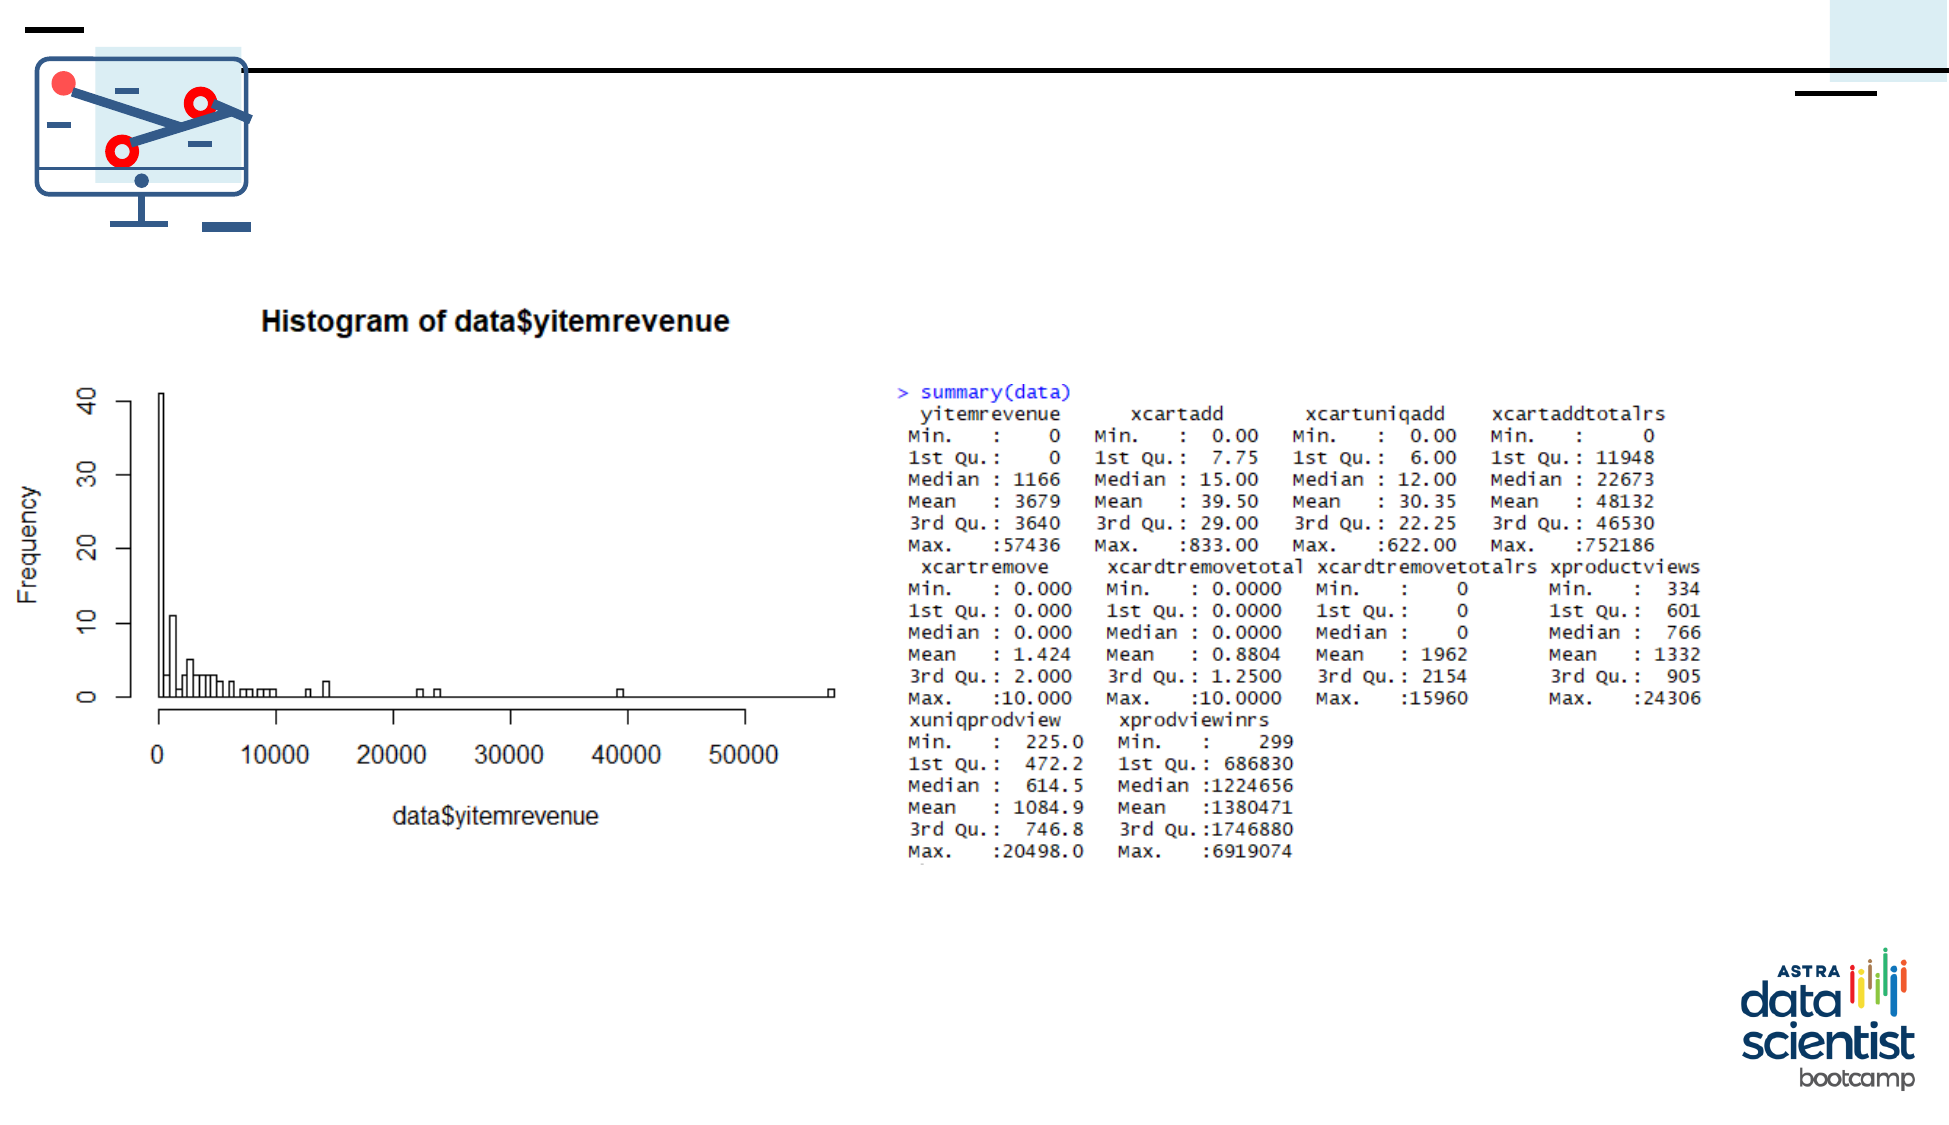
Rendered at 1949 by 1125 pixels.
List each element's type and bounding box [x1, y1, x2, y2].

picture [16, 285, 863, 840]
picture [1724, 937, 1931, 1106]
picture [889, 384, 1825, 865]
